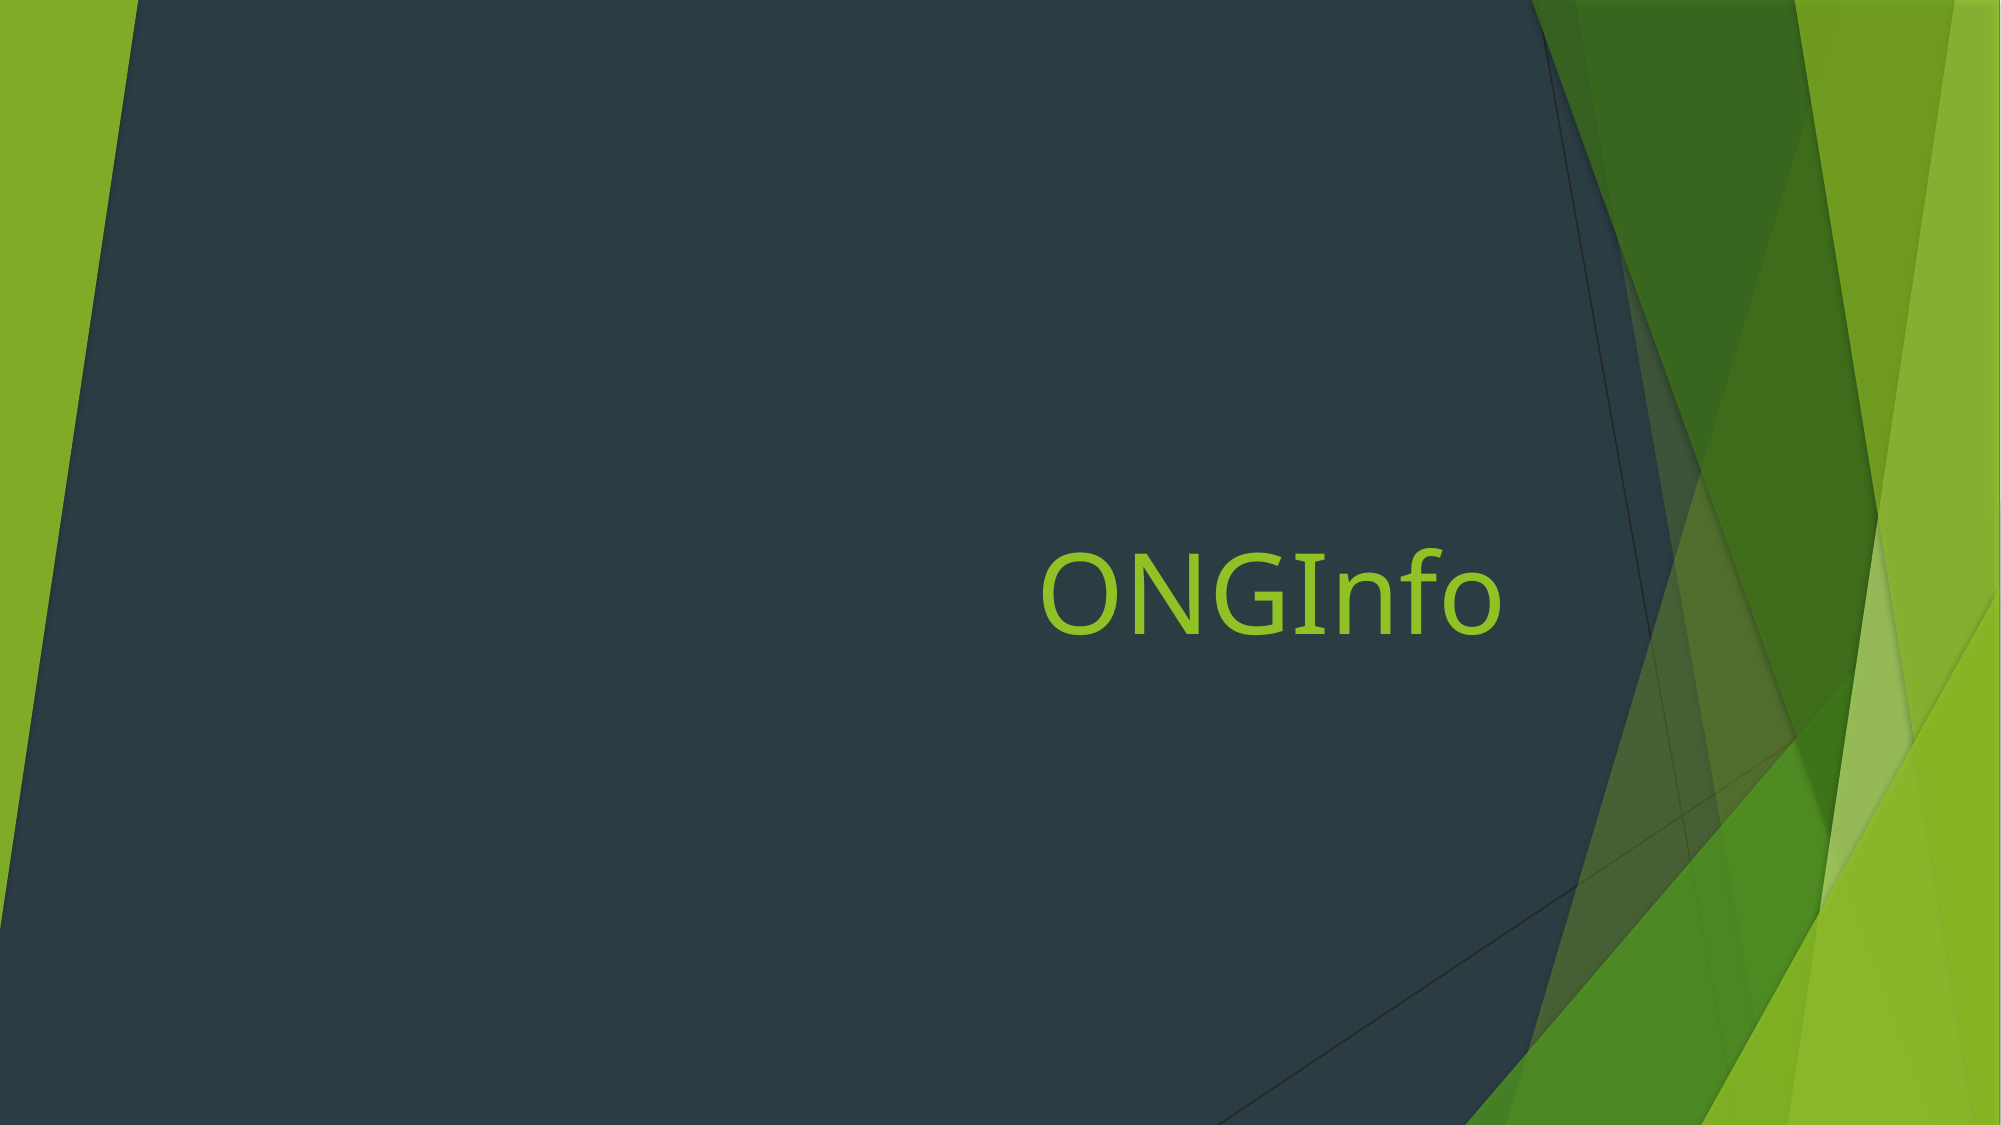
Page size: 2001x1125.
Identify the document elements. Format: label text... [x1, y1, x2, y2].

title ONGInfo [247, 394, 1522, 665]
